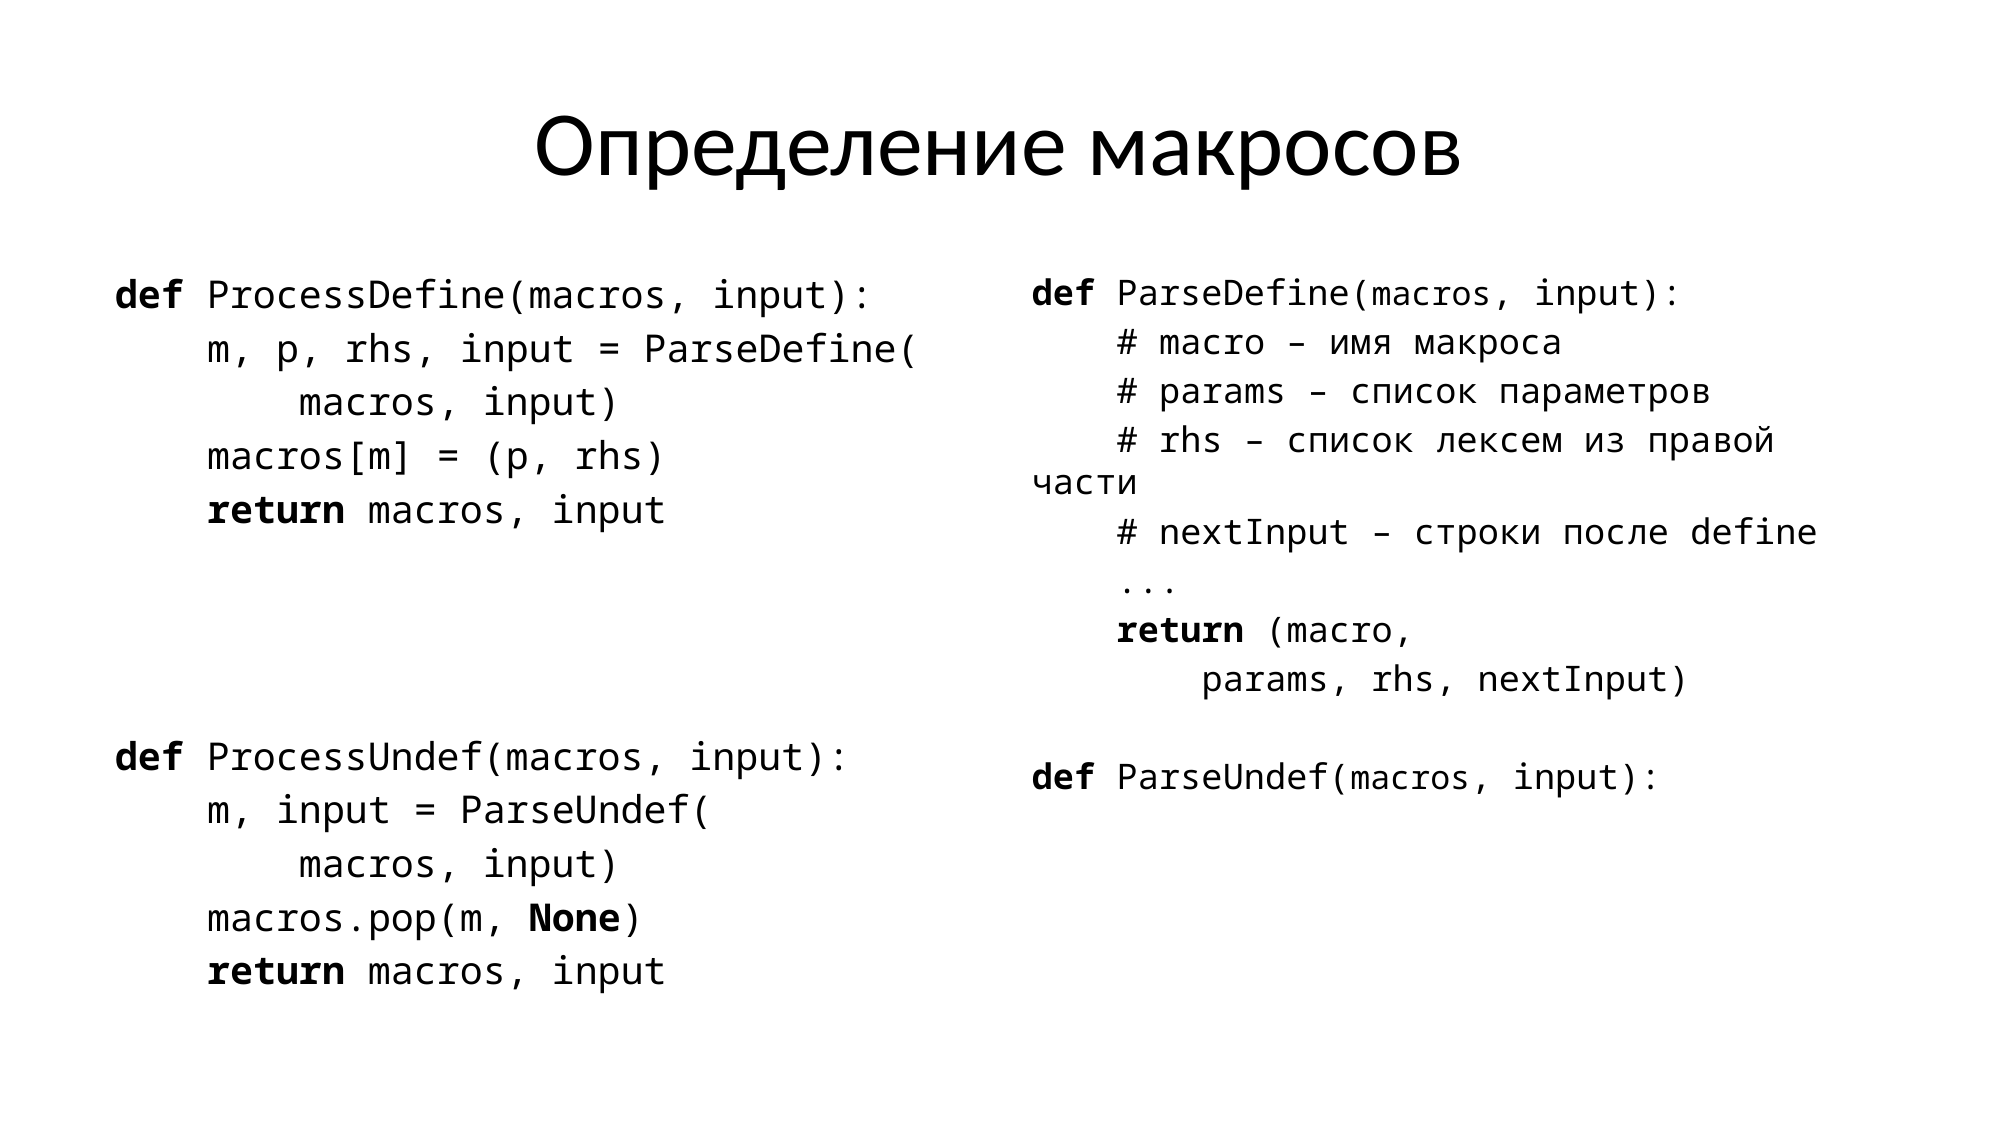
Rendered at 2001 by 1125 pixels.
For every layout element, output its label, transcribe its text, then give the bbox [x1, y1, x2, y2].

list def ParseDefine(macros, input): # macro – имя макроса # params – список параметров # rhs – список лексем из правой части # nextInput – строки после define ... return (macro, params, rhs, nextInput) def ParseUndef(macros, input): # macro – имя макроса # nextInput – строки после undef ... return macro, nextInput [1016, 262, 1900, 1005]
list def ProcessDefine(macros, input): m, p, rhs, input = ParseDefine( macros, input) macros[m] = (p, rhs) return macros, input def ProcessUndef(macros, input): m, input = ParseUndef( macros, input) macros.pop(m, None) return macros, input [99, 262, 984, 1005]
title Определение макросов [99, 45, 1900, 233]
